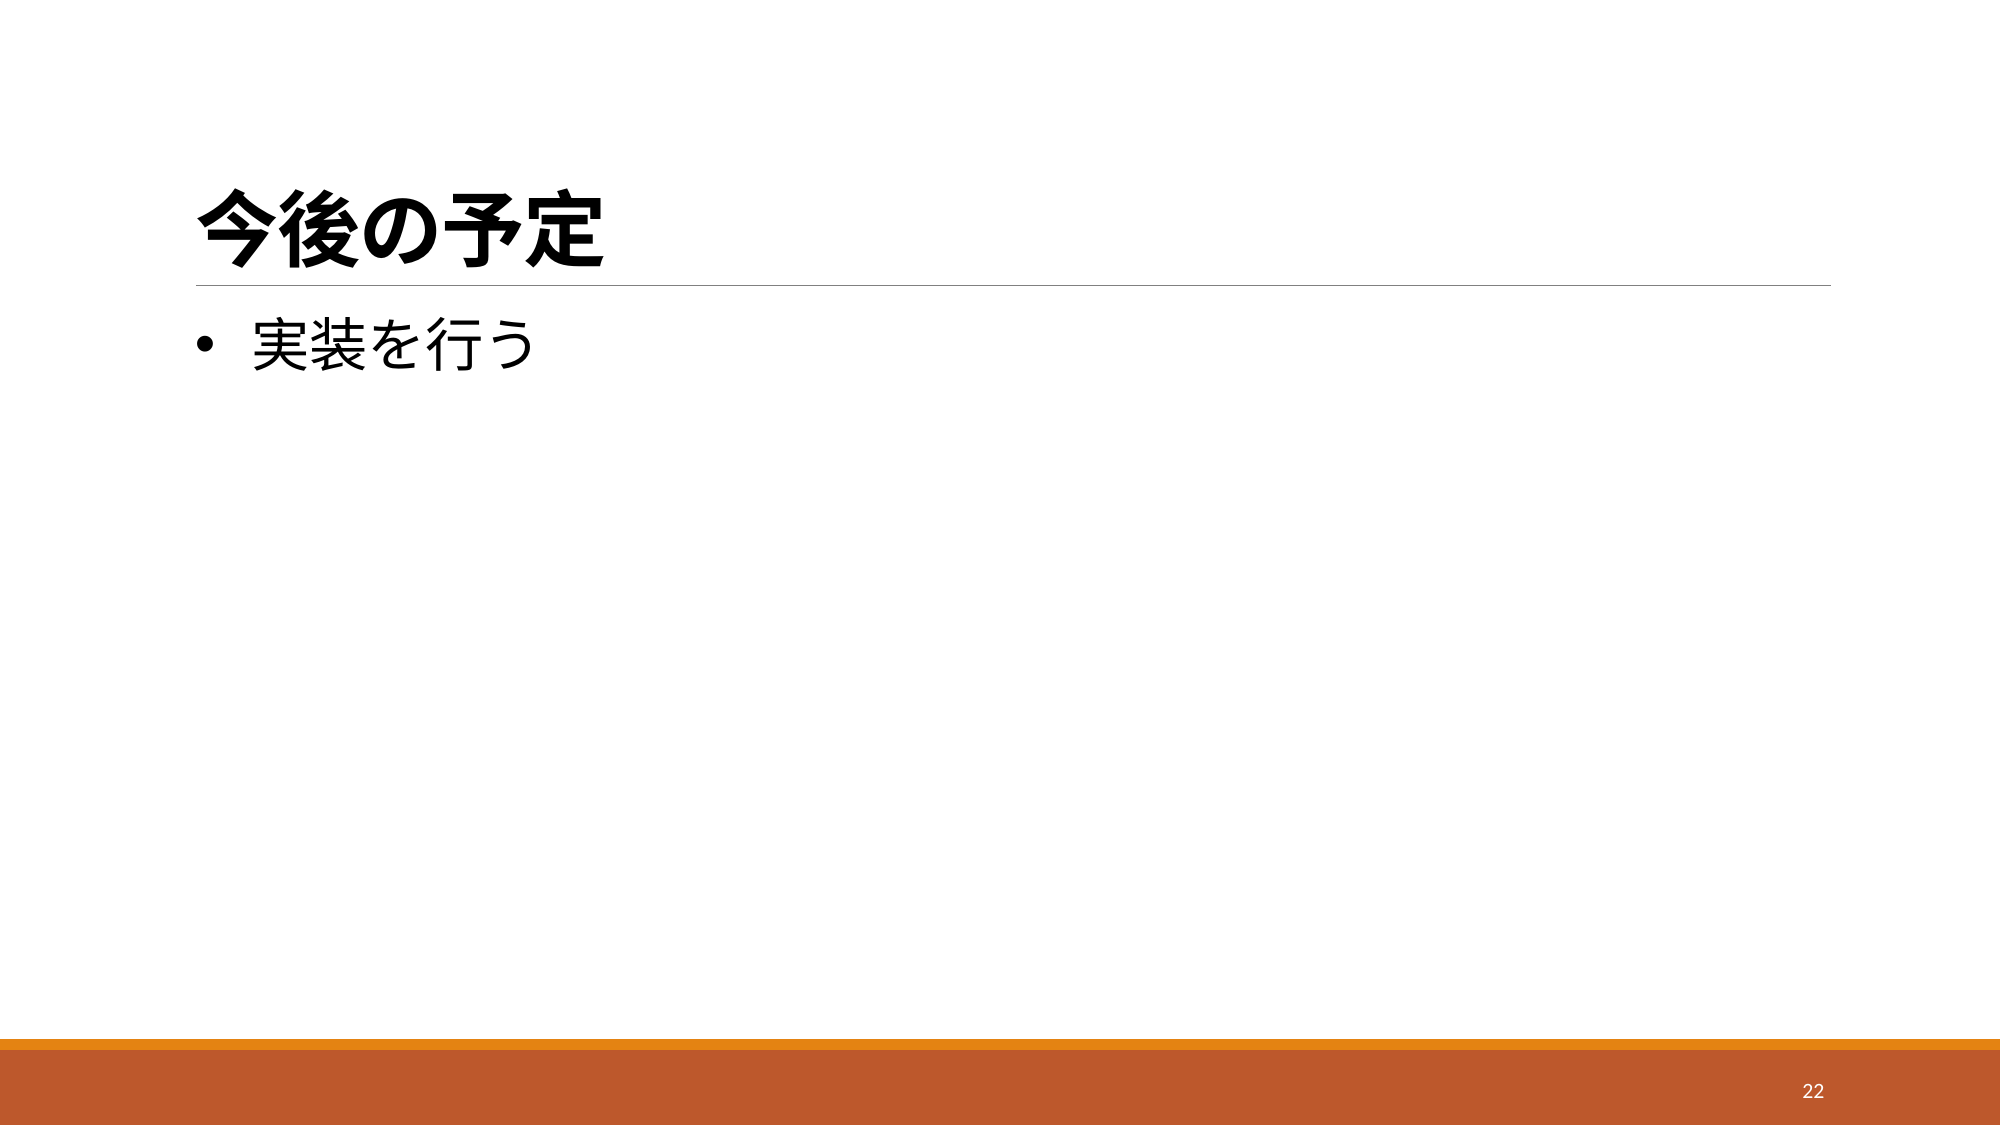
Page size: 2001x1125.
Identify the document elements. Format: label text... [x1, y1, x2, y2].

slide_number 22 [1624, 1059, 1840, 1120]
title 今後の予定 [180, 47, 1830, 285]
text_box 実装を行う [179, 301, 1783, 386]
